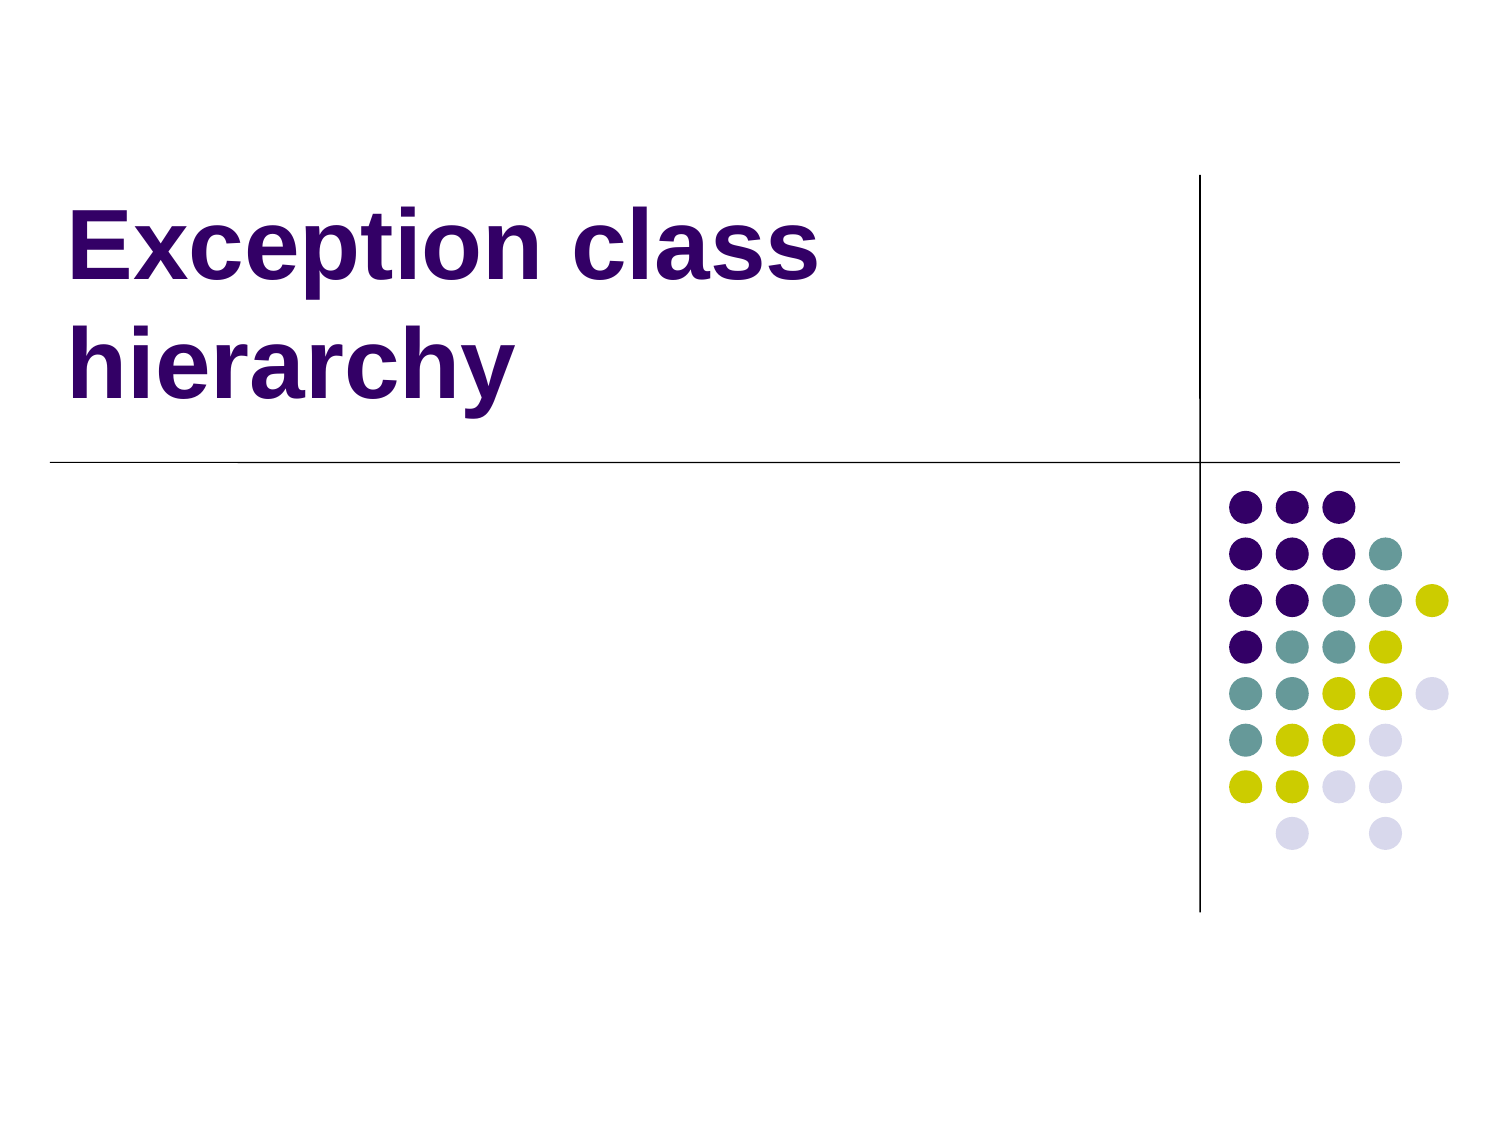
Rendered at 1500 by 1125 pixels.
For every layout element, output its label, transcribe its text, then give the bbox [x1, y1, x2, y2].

title Exception class hierarchy [51, 76, 1165, 427]
